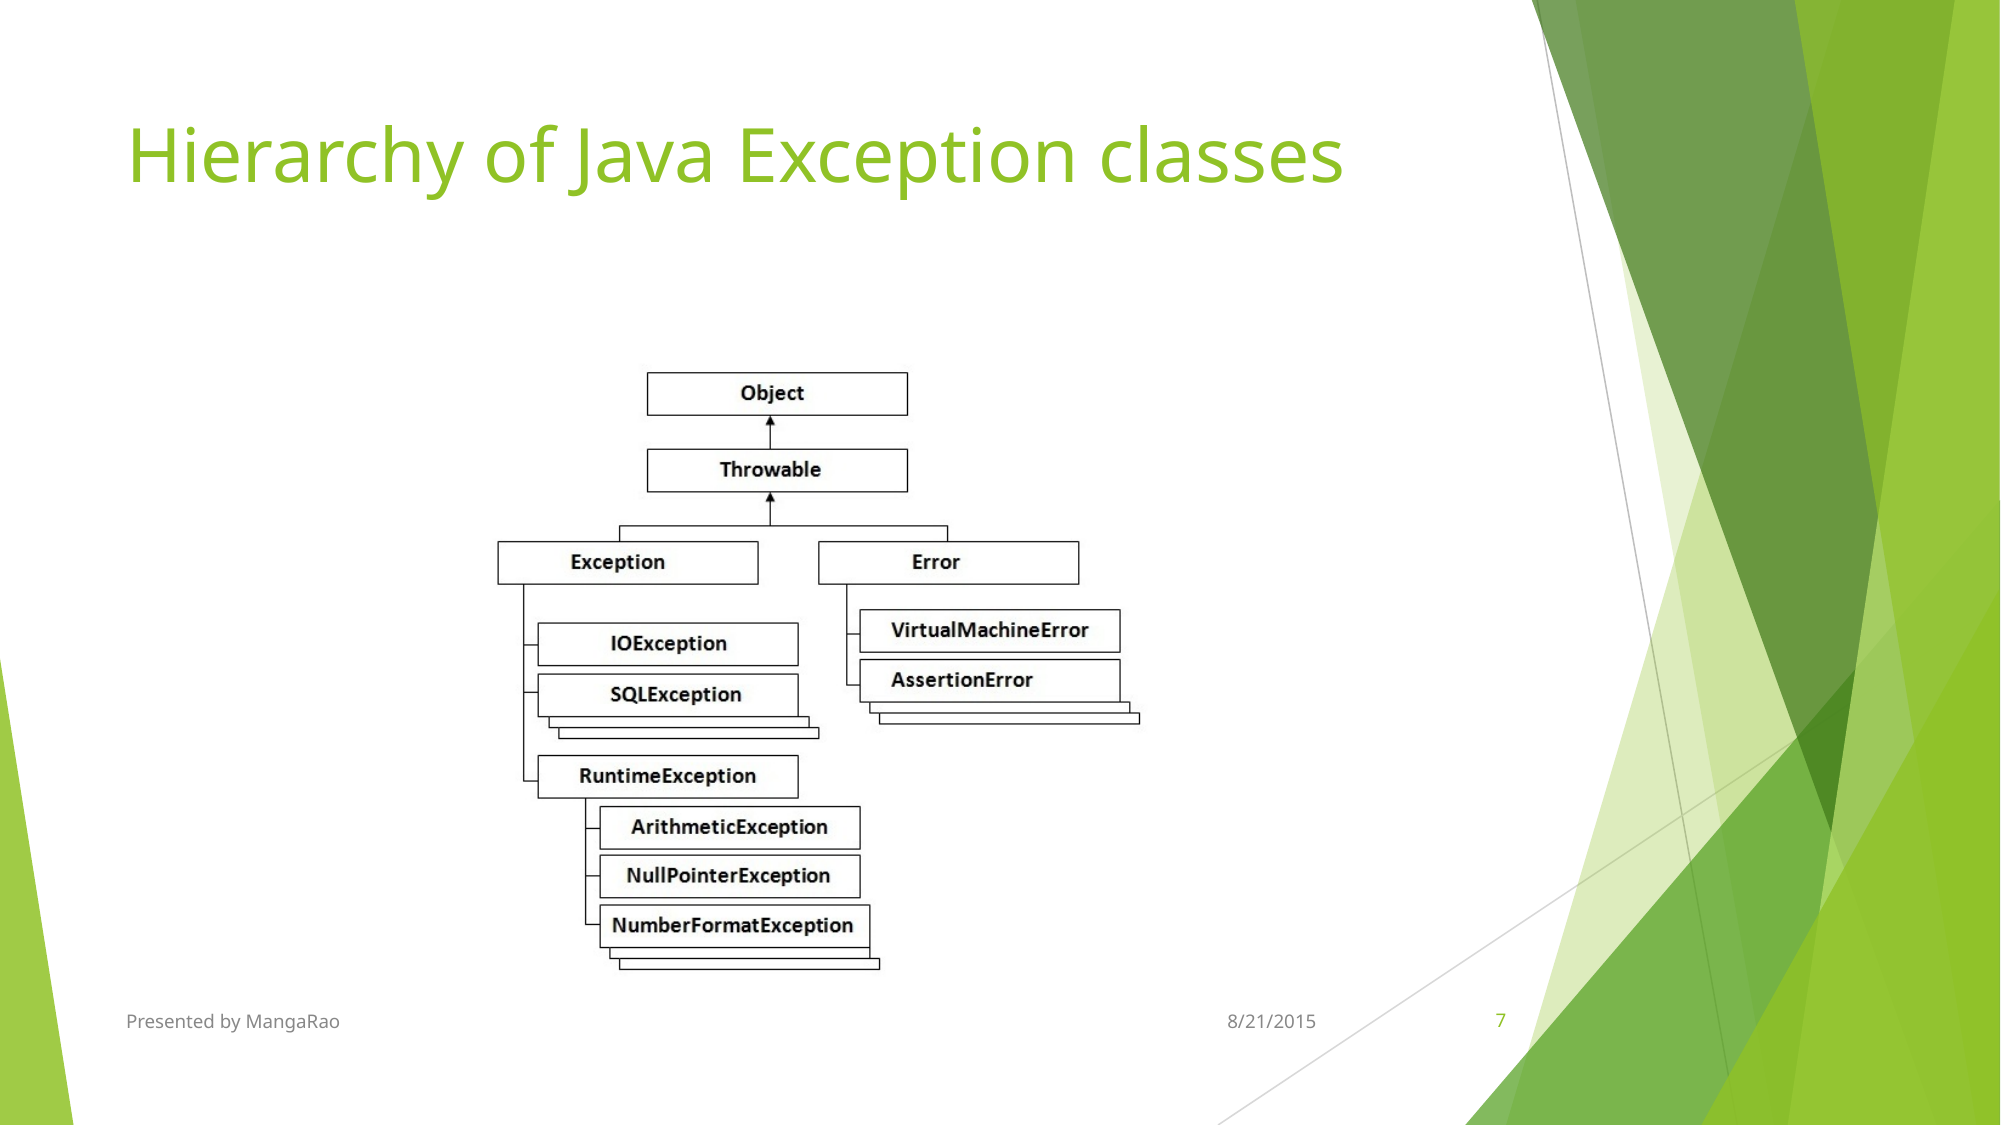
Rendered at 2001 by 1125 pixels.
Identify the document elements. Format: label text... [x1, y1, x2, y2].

title Hierarchy of Java Exception classes [111, 99, 1522, 317]
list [476, 354, 1156, 992]
slide_number ‹#› [1409, 991, 1522, 1051]
footer Presented by MangaRao [111, 991, 1145, 1051]
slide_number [1181, 991, 1332, 1051]
